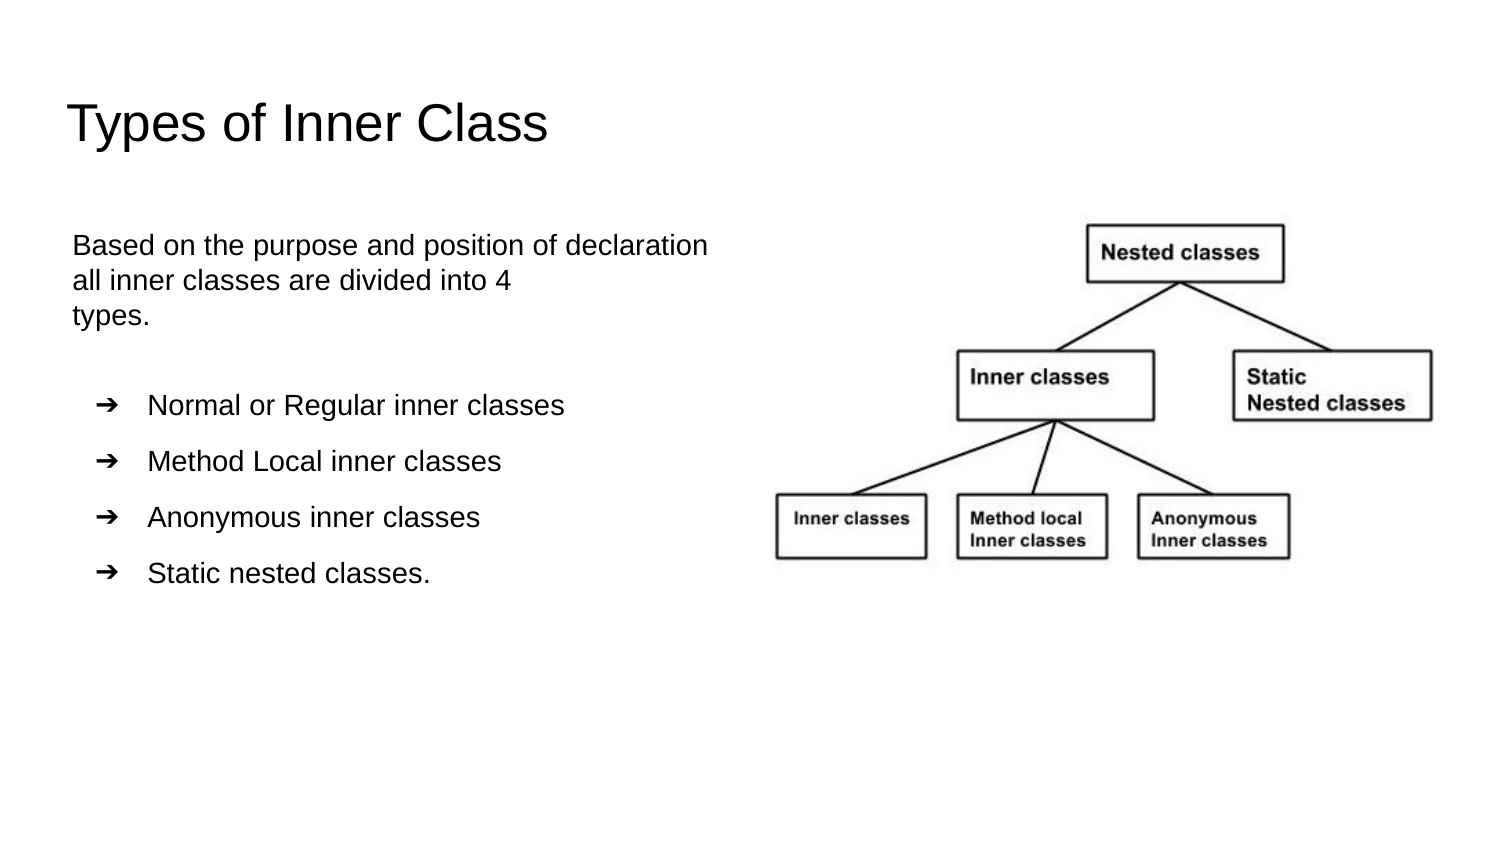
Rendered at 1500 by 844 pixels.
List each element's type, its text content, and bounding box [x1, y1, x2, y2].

picture [760, 210, 1451, 577]
text_box Based on the purpose and position of declaration all inner classes are divided into 4 types. Normal or Regular inner classes Method Local inner classes Anonymous inner classes Static nested classes. [57, 211, 761, 640]
title Types of Inner Class [51, 72, 1449, 167]
